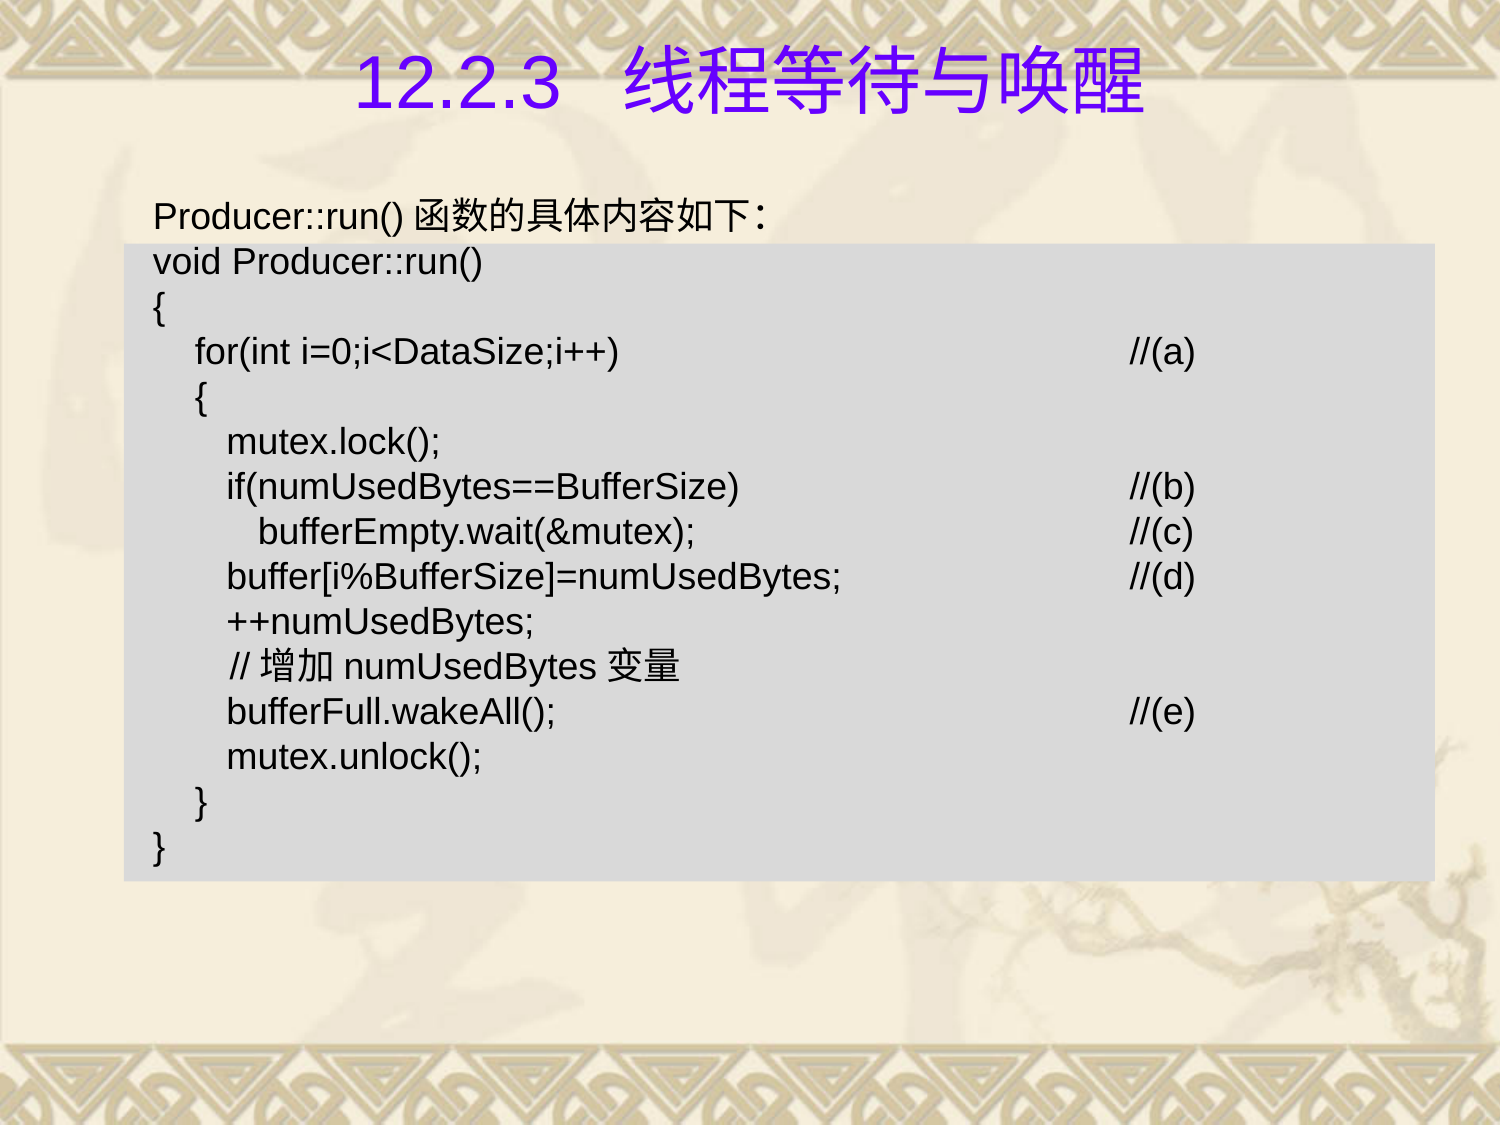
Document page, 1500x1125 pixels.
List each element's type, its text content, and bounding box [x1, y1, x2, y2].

title 12.2.3 线程等待与唤醒 [49, 7, 1451, 149]
picture [0, 0, 1500, 1125]
text_box Producer::run()函数的具体内容如下： void Producer::run() { for(int i=0;i<DataSize;i++) //(a) { mutex.lock(); if(numUsedBytes==BufferSize) //(b) bufferEmpty.wait(&mutex); //(c) buffer[i%BufferSize]=numUsedBytes; //(d) ++numUsedBytes; //增加numUsedBytes变量 bufferFull.wakeAll(); //(e) mutex.unlock(); } } [64, 184, 1436, 920]
